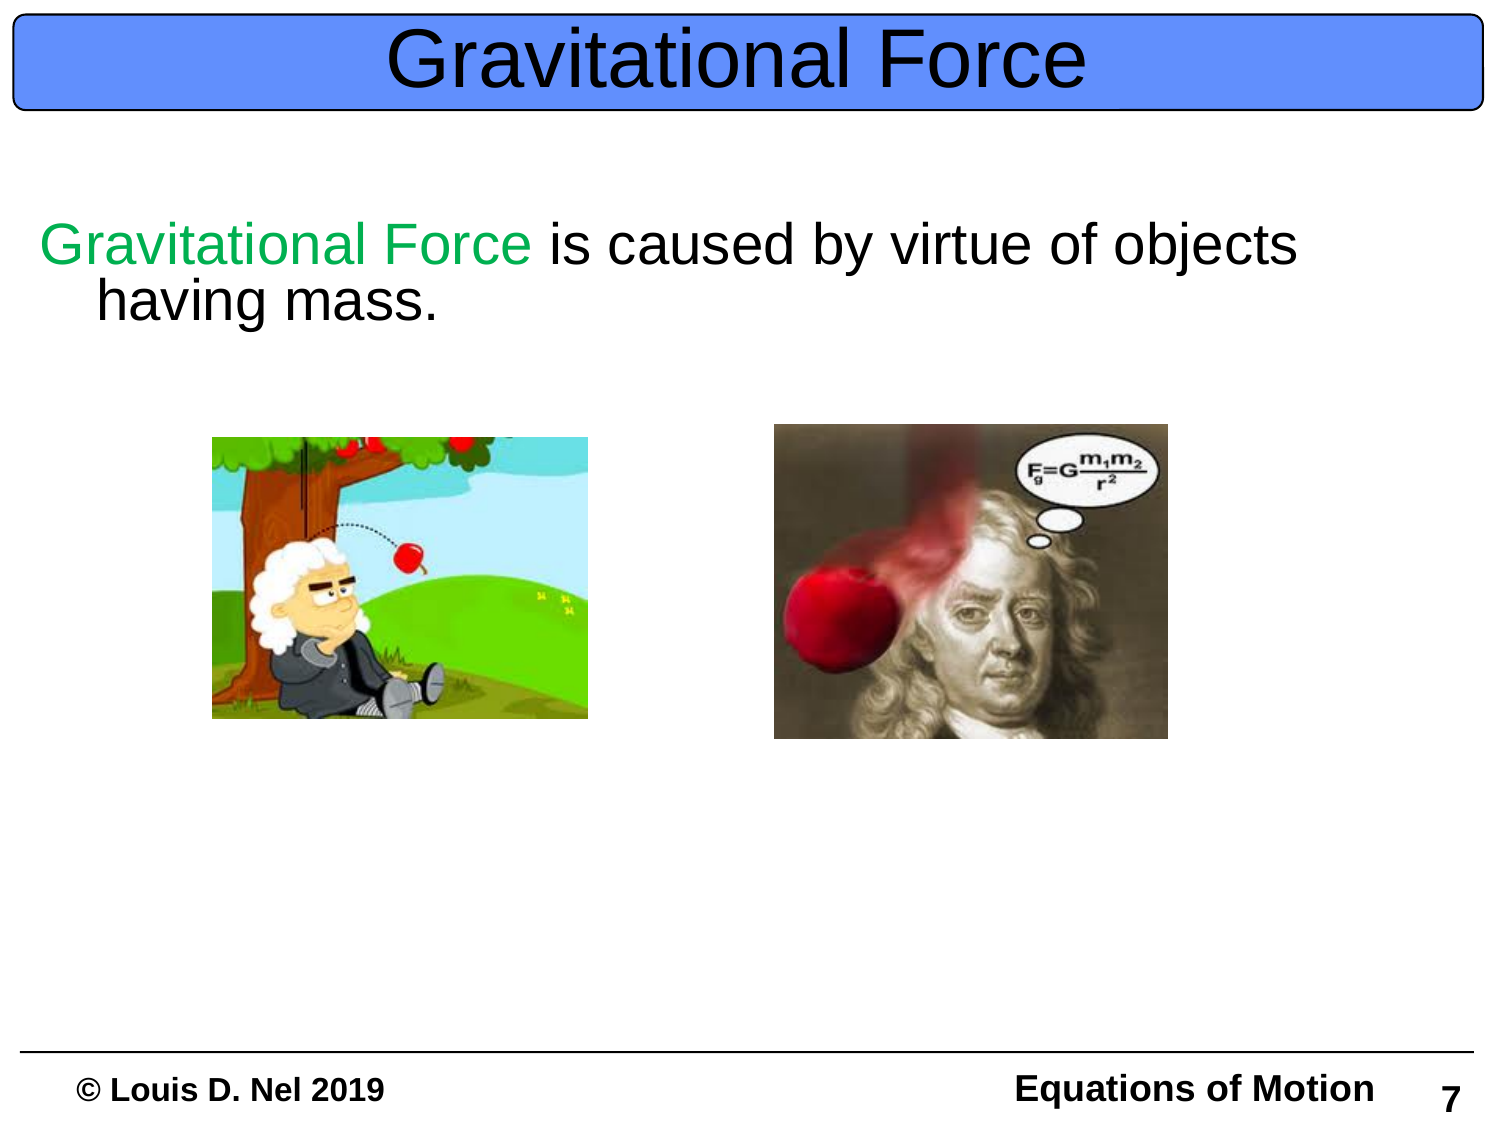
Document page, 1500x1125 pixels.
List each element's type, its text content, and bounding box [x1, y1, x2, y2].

list Gravitational Force is caused by virtue of objects having mass. [24, 212, 1438, 888]
title Gravitational Force [370, 0, 1105, 110]
picture [212, 437, 588, 719]
picture [774, 424, 1168, 740]
